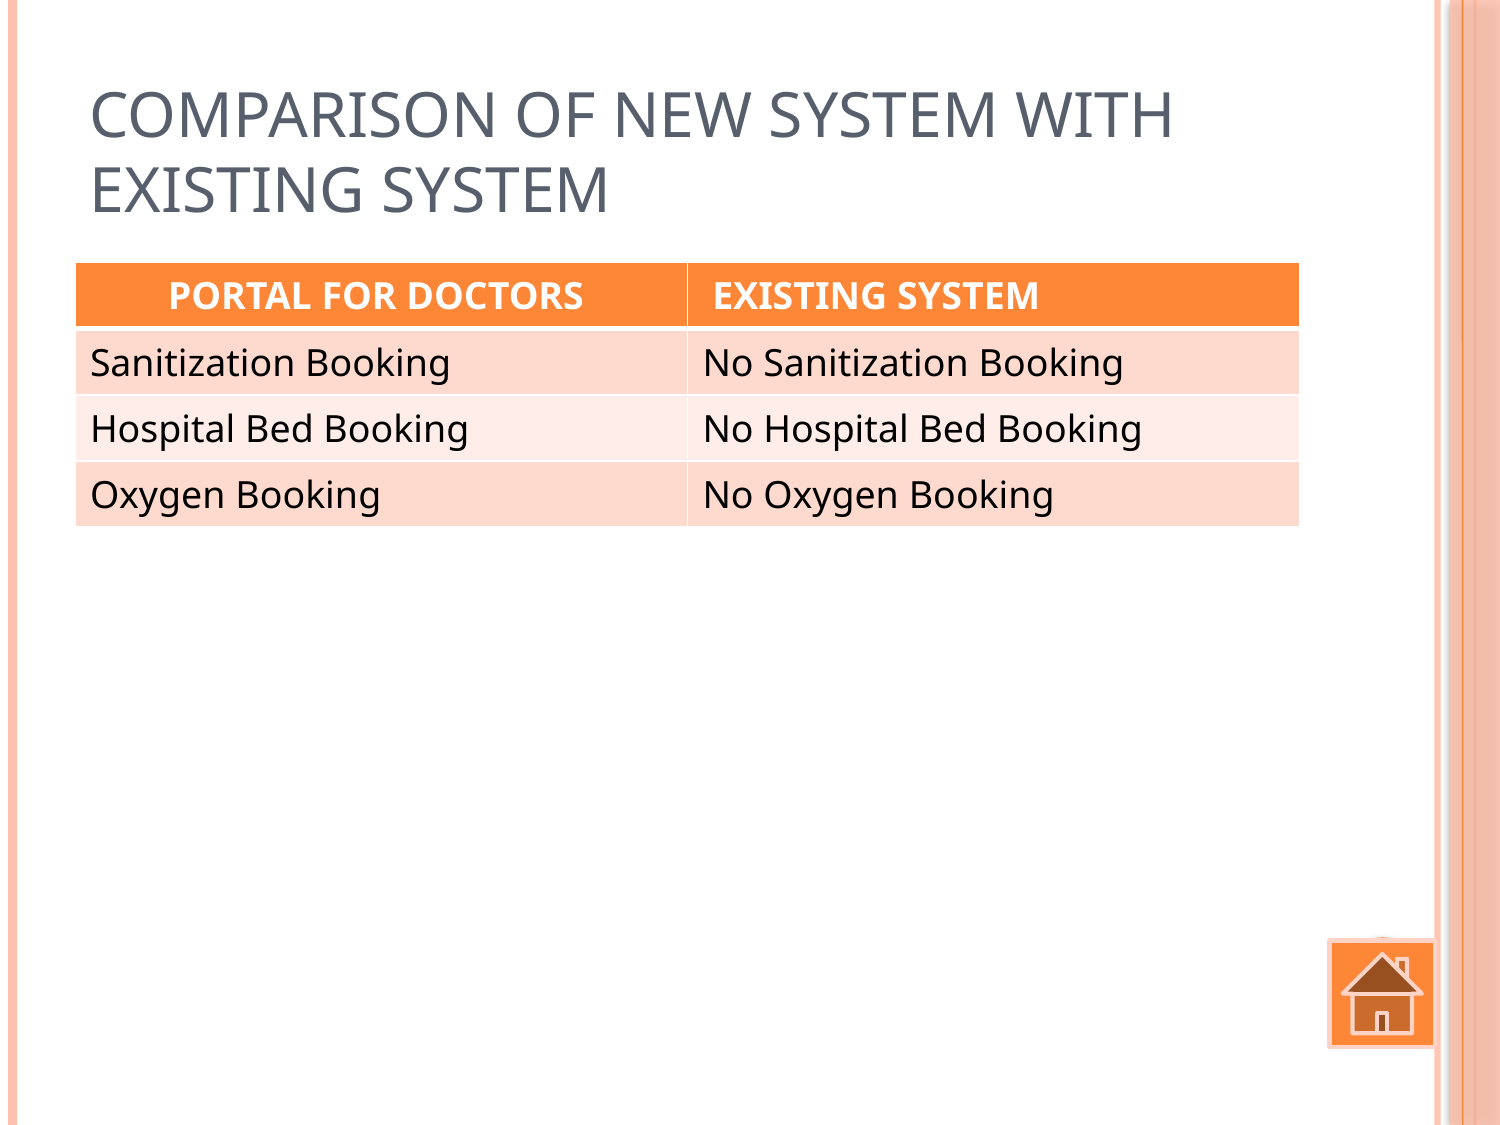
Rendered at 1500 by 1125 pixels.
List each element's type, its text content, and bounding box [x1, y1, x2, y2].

table_header PORTAL FOR DOCTORS [76, 263, 687, 326]
table_cell No Sanitization Booking [688, 331, 1299, 394]
title Comparison of new system with existing system [75, 45, 1300, 233]
table_cell Sanitization Booking [76, 331, 687, 394]
table_cell No Oxygen Booking [688, 462, 1299, 526]
table_header EXISTING SYSTEM [688, 263, 1299, 326]
text_box [1327, 938, 1437, 1049]
table_cell No Hospital Bed Booking [688, 396, 1299, 460]
table_cell Hospital Bed Booking [76, 396, 687, 460]
table_cell Oxygen Booking [76, 462, 687, 526]
